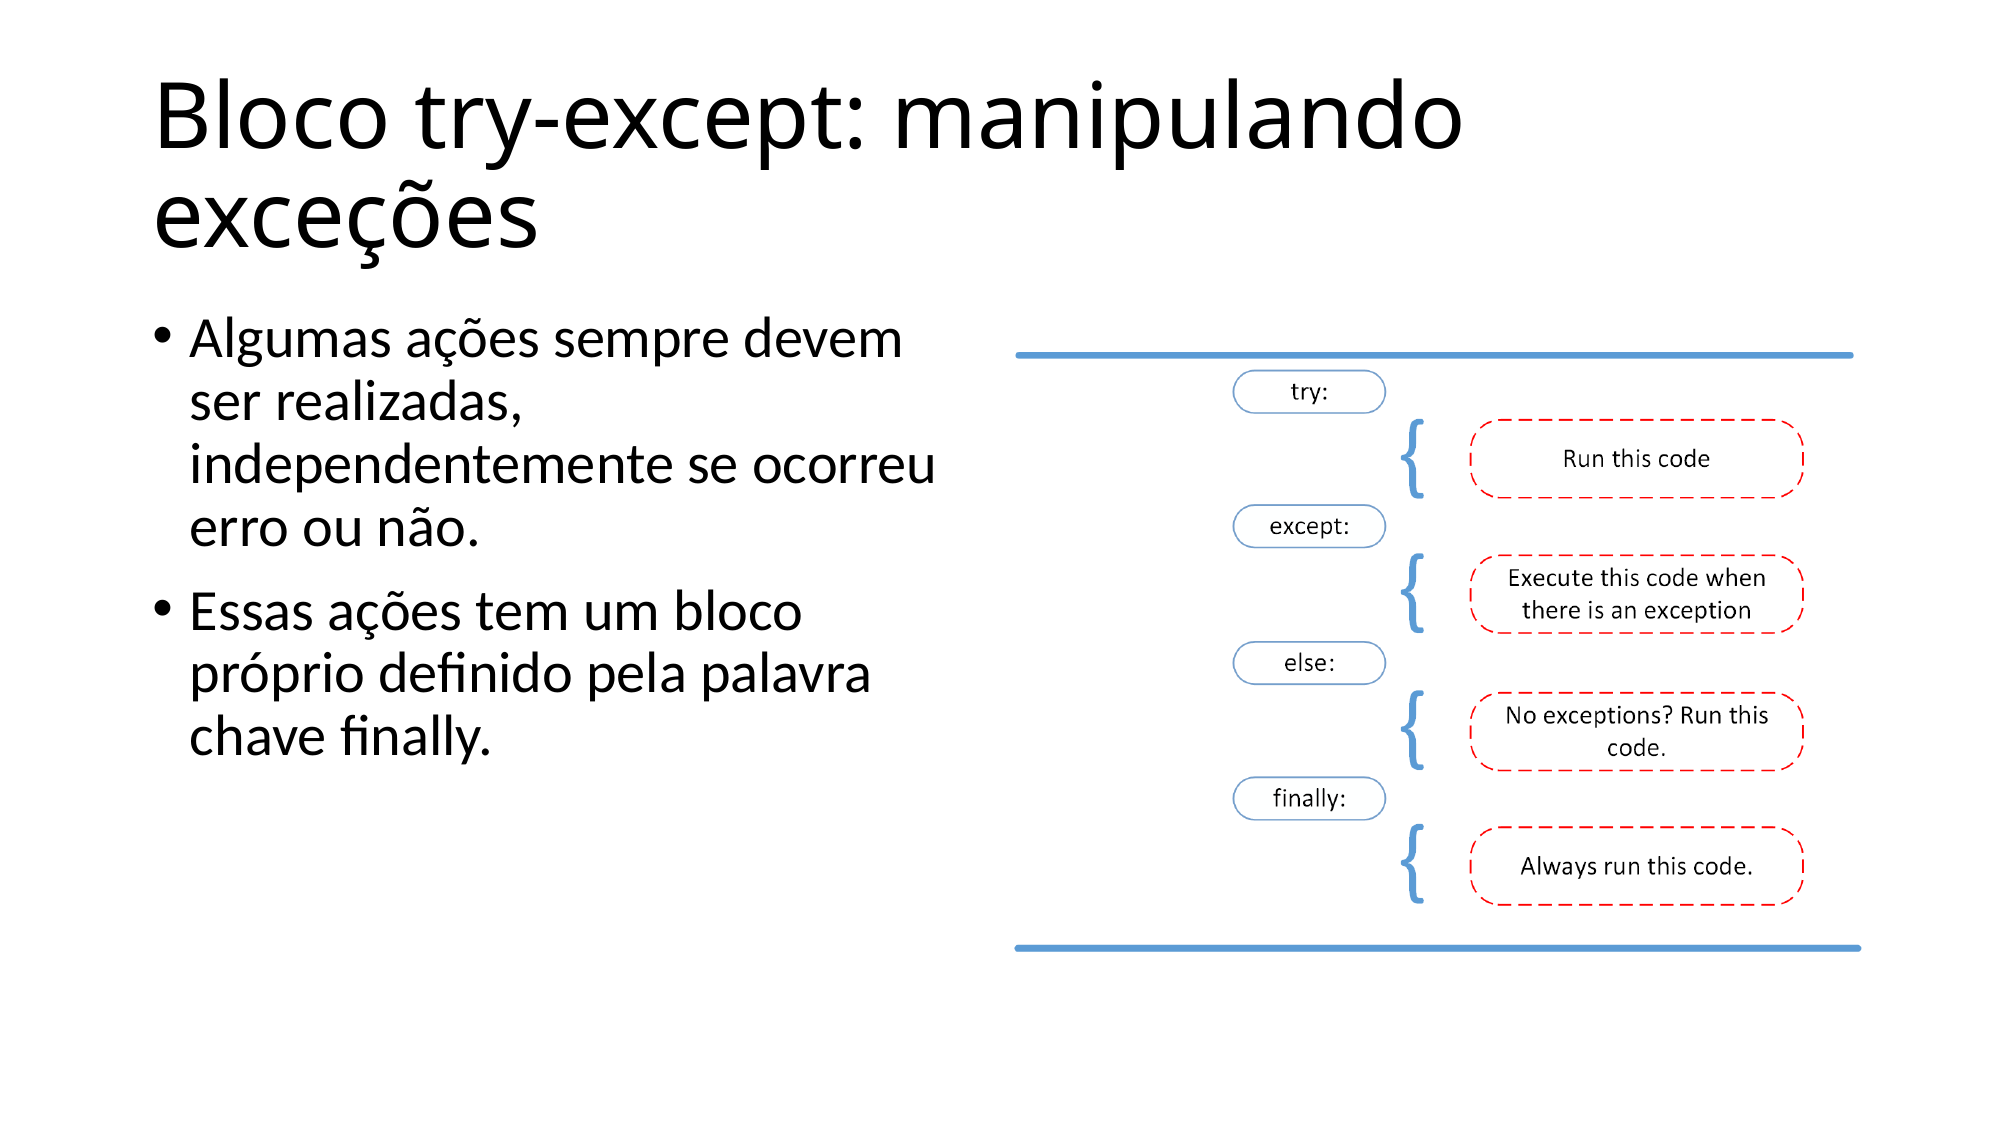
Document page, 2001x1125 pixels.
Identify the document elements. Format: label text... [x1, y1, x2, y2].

list Algumas ações sempre devem ser realizadas, independentemente se ocorreu erro ou não. Essas ações tem um bloco próprio definido pela palavra chave finally. [137, 299, 988, 1014]
title Bloco try-except: manipulando exceções [137, 59, 1863, 278]
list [1012, 351, 1863, 962]
